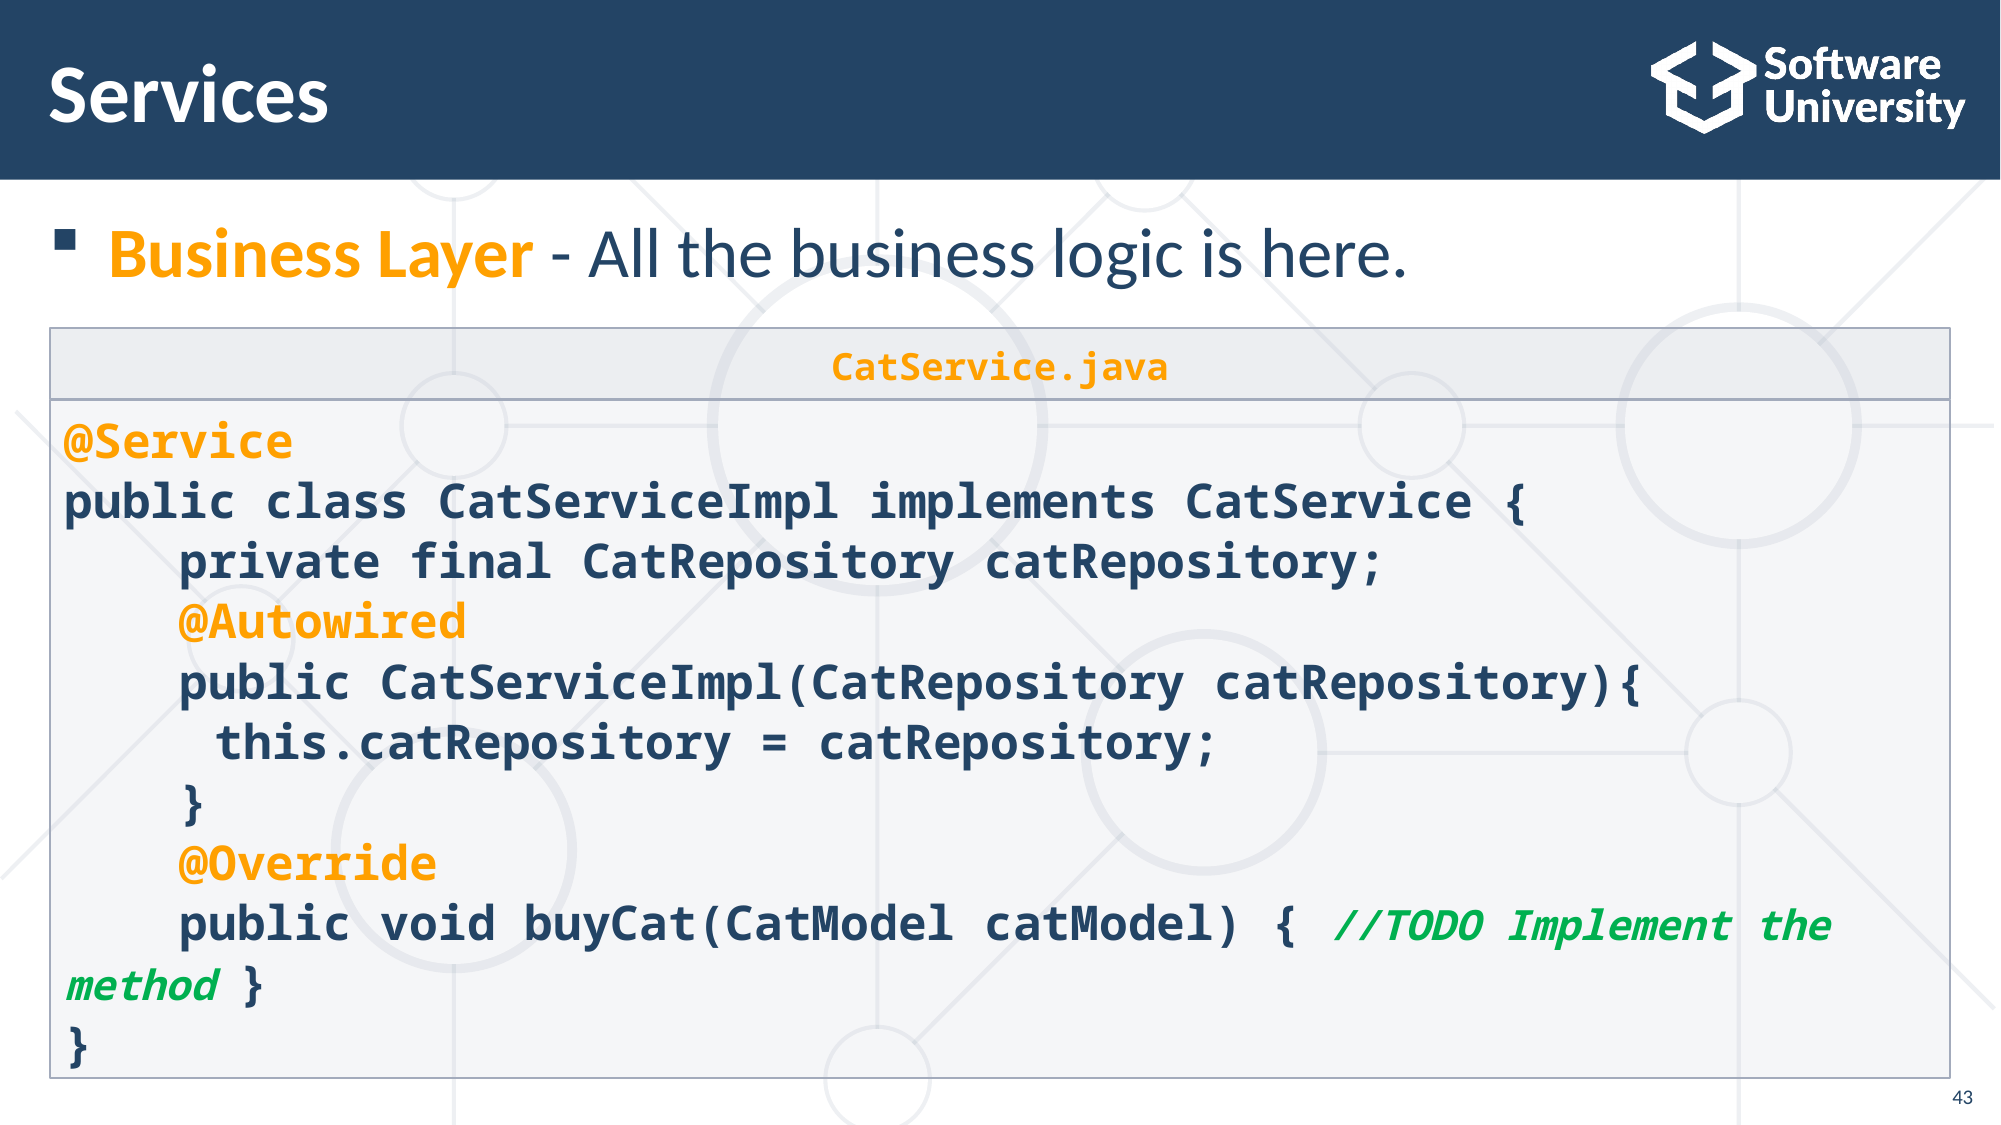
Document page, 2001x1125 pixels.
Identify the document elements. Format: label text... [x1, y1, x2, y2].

list Business Layer - All the business logic is here. [31, 196, 1970, 1050]
picture [1651, 41, 1966, 134]
slide_number 43 [1927, 1067, 1989, 1117]
title Services [31, 16, 1625, 162]
text_box @Service public class CatServiceImpl implements CatService { private final CatRepository catRepository; @Autowired public CatServiceImpl(CatRepository catRepository){ this.catRepository = catRepository; } @Override public void buyCat(CatModel catModel) { //TODO Implement the method } } [50, 400, 1950, 1078]
text_box CatService.java [50, 328, 1950, 400]
